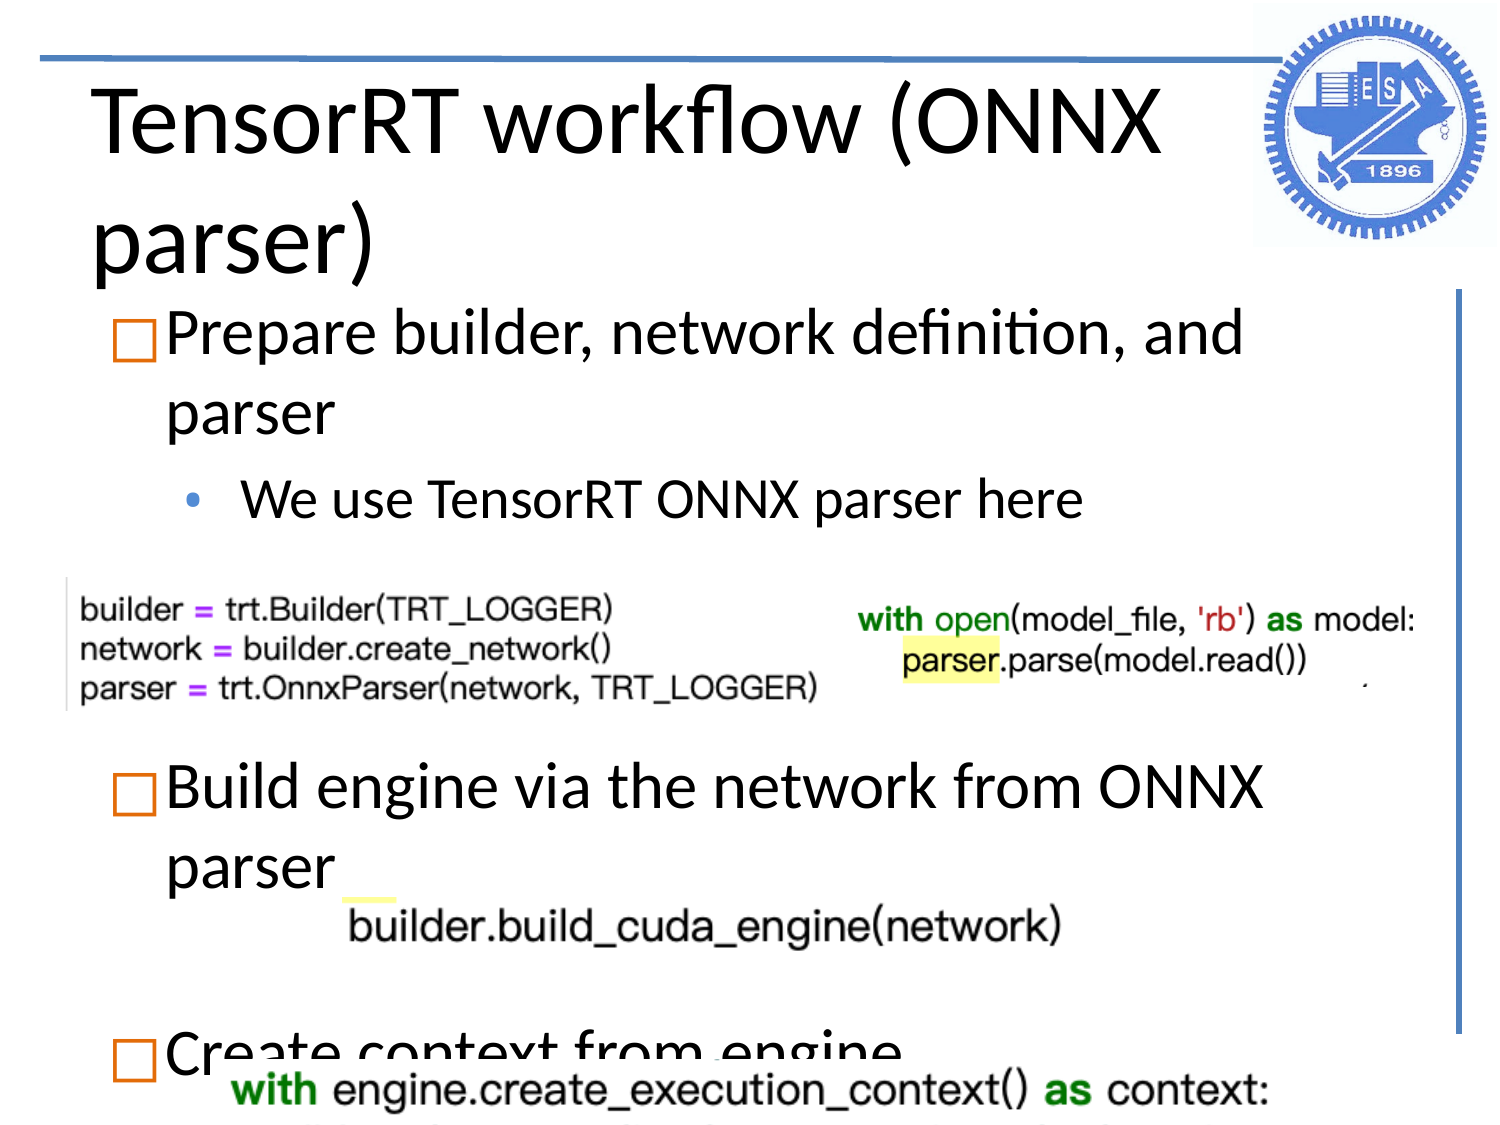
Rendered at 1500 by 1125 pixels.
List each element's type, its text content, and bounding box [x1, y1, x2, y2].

picture [851, 601, 1414, 687]
title TensorRT workflow (ONNX parser) [75, 79, 1425, 268]
picture [62, 577, 840, 711]
picture [341, 897, 1069, 970]
picture [214, 1059, 1286, 1125]
list Prepare builder, network definition, and parser We use TensorRT ONNX parser here Build engine via the network from ONNX parser Create context from engine [75, 280, 1425, 1024]
picture [1253, 3, 1497, 247]
